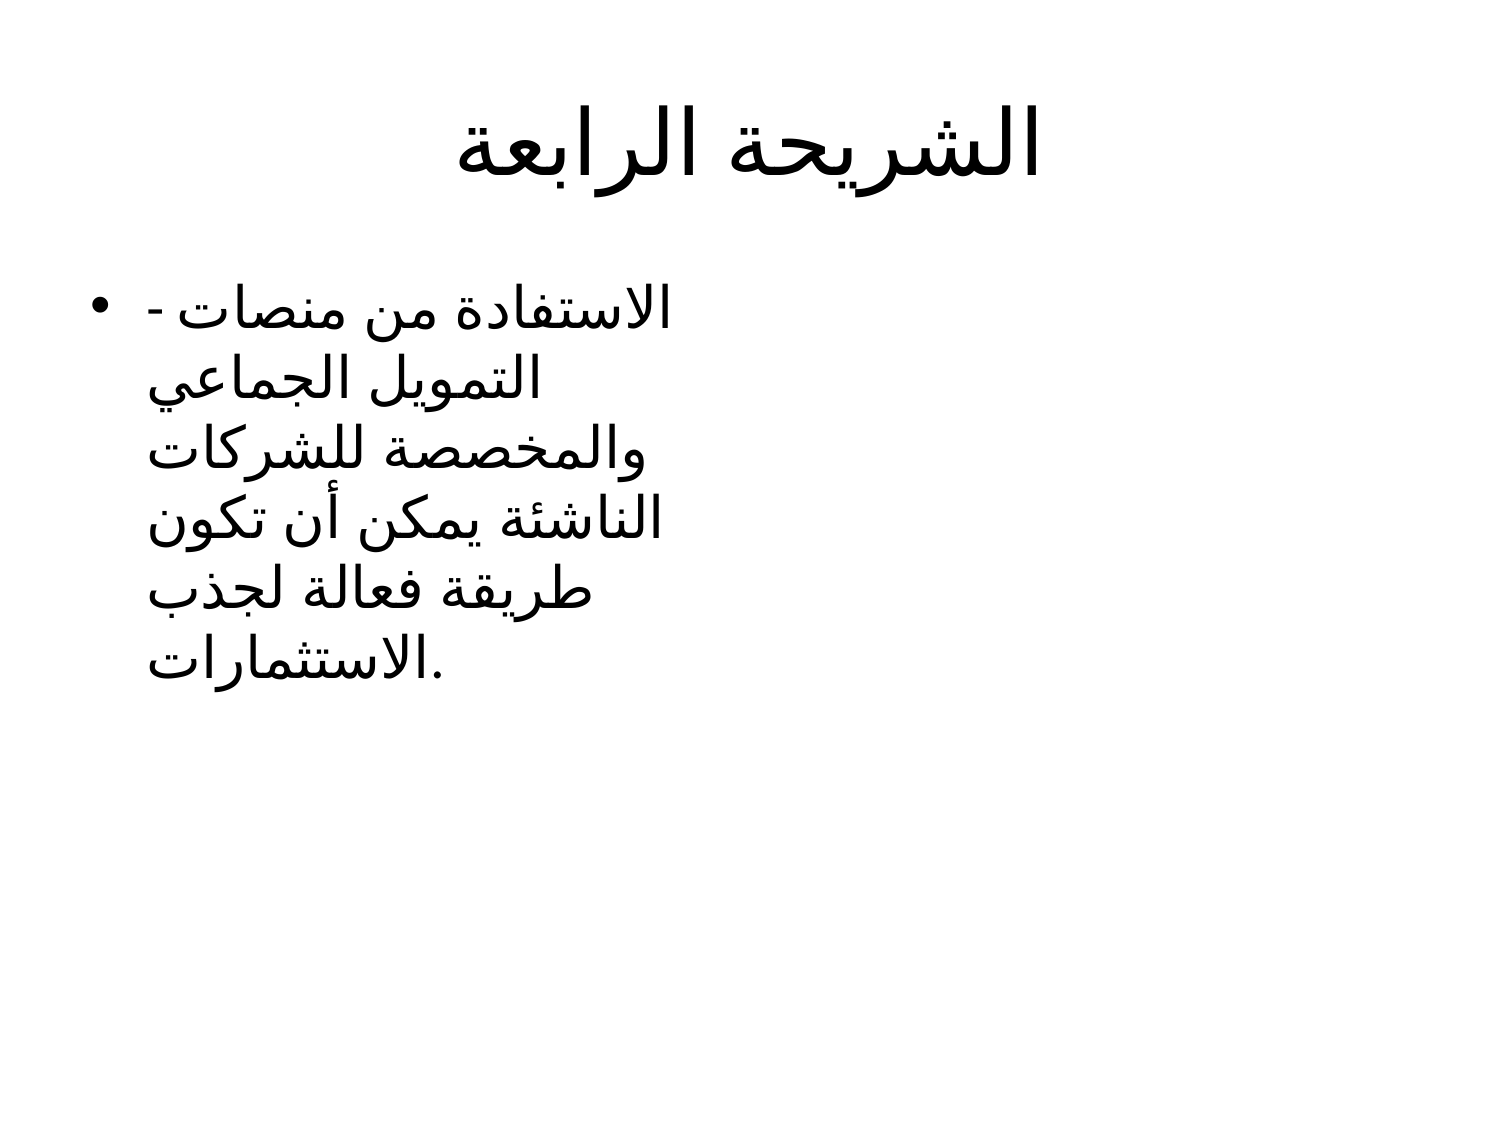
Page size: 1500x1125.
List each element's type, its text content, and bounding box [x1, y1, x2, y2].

list - الاستفادة من منصات التمويل الجماعي والمخصصة للشركات الناشئة يمكن أن تكون طريقة فعالة لجذب الاستثمارات. [75, 262, 738, 1005]
title الشريحة الرابعة [75, 45, 1425, 233]
